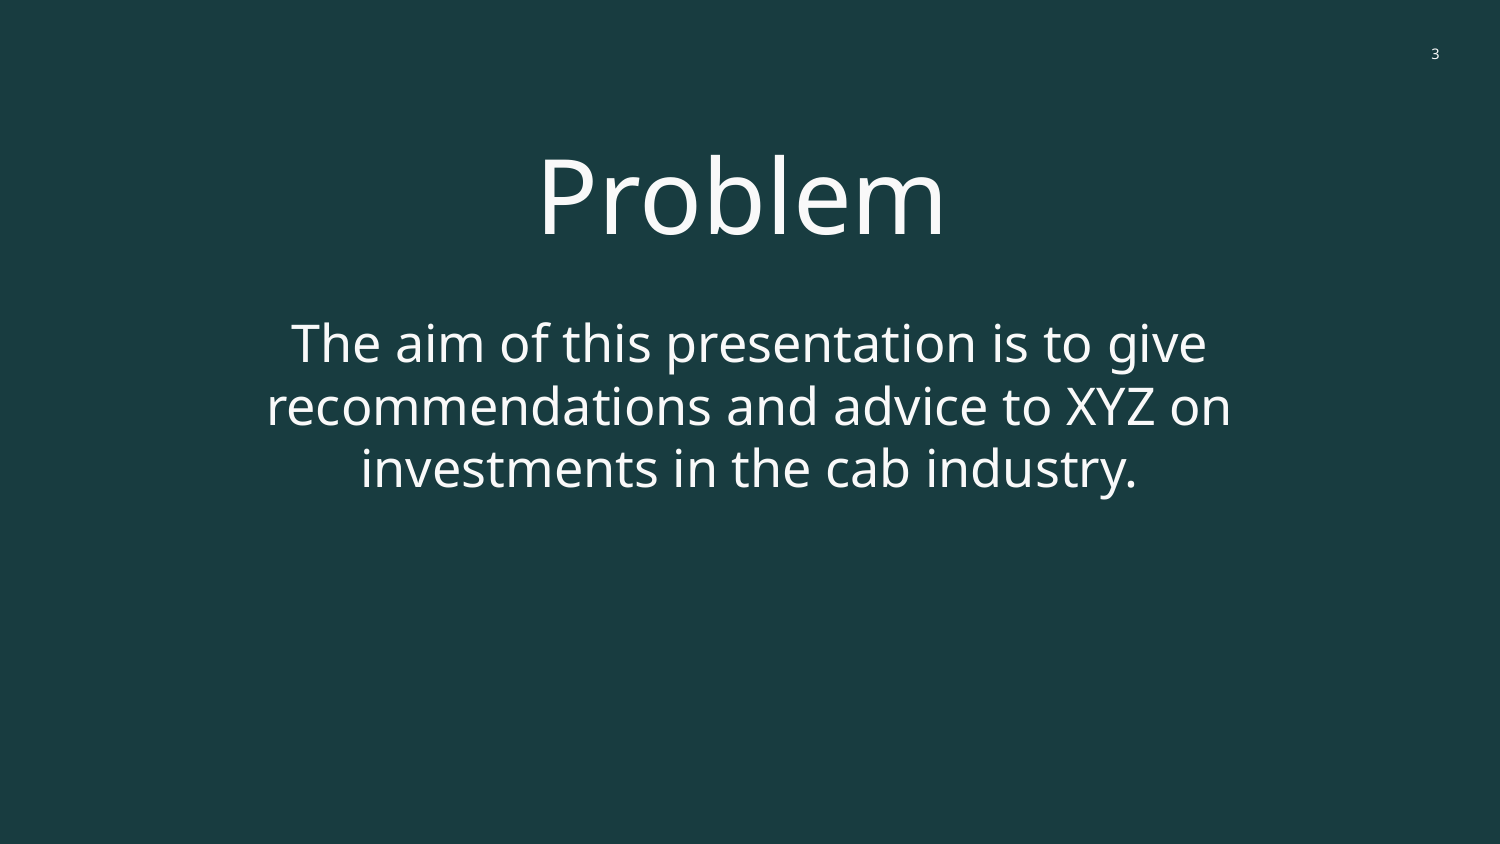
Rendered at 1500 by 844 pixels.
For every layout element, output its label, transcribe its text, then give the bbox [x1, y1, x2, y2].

subtitle Problem [400, 164, 1084, 204]
title The aim of this presentation is to give recommendations and advice to XYZ on investments in the cab industry. [238, 310, 1262, 641]
slide_number ‹#› [1349, 35, 1440, 75]
